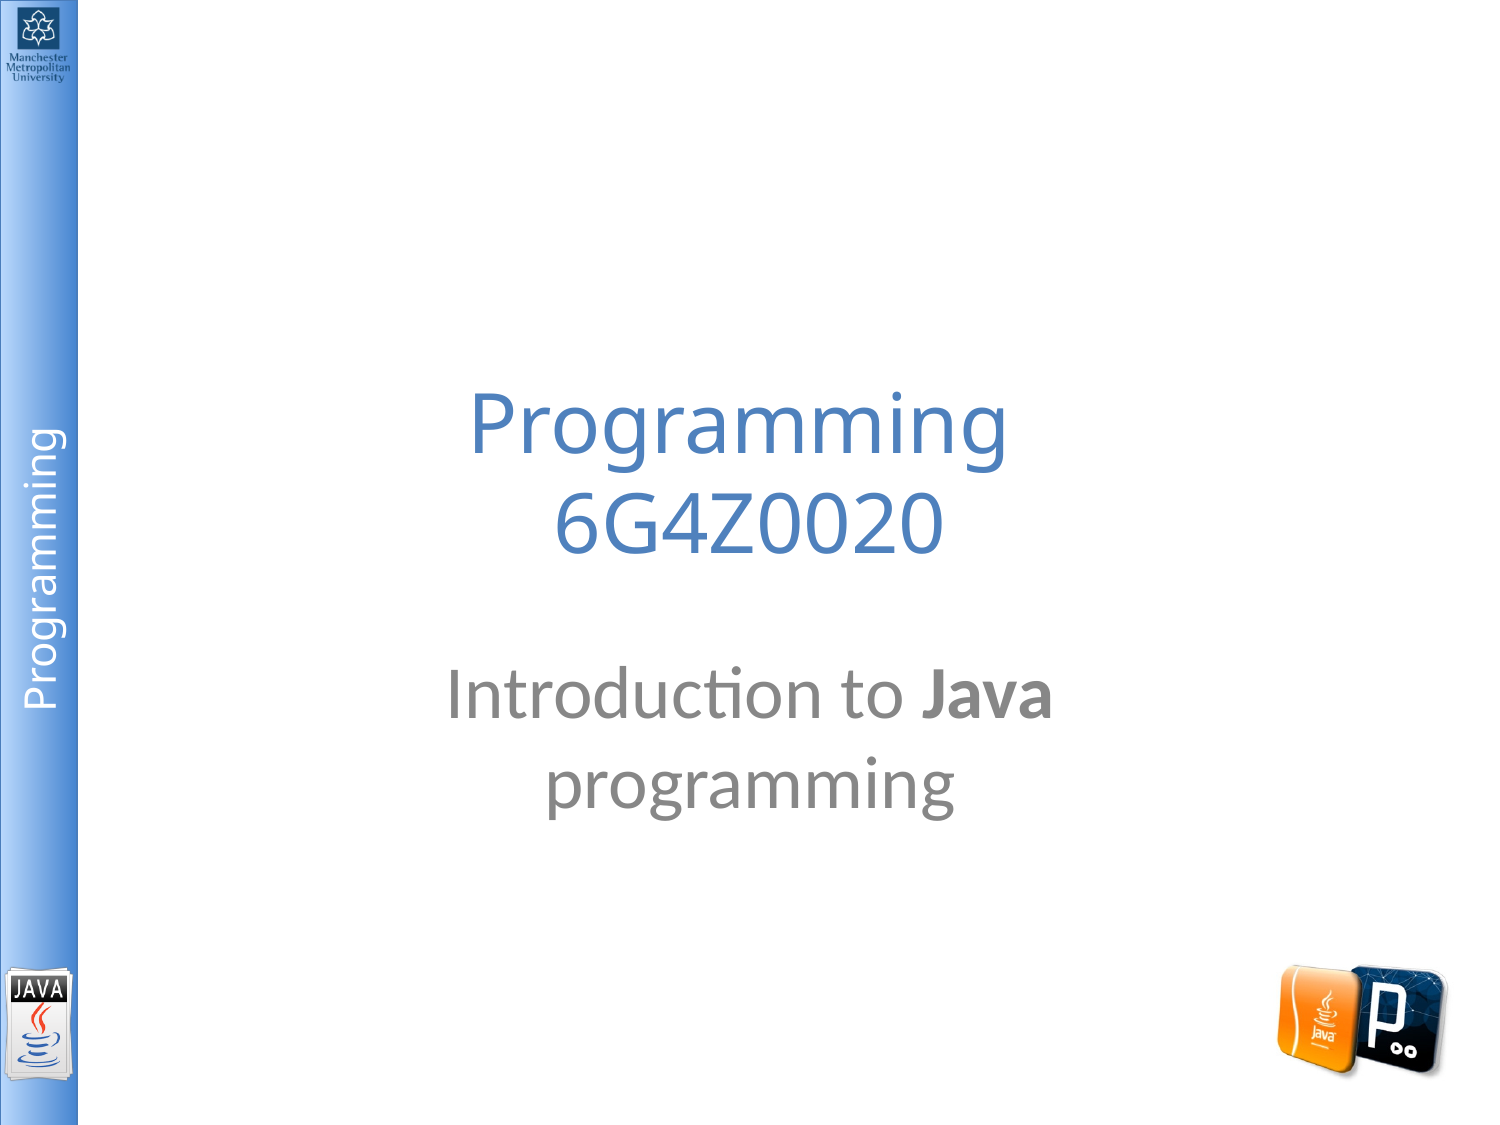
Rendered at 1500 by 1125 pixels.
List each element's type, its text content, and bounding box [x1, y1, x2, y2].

picture [5, 7, 70, 83]
picture [0, 966, 82, 1082]
title Programming 6G4Z0020 [112, 349, 1388, 591]
subtitle Introduction to Java programming [225, 637, 1275, 925]
picture [1269, 952, 1457, 1088]
